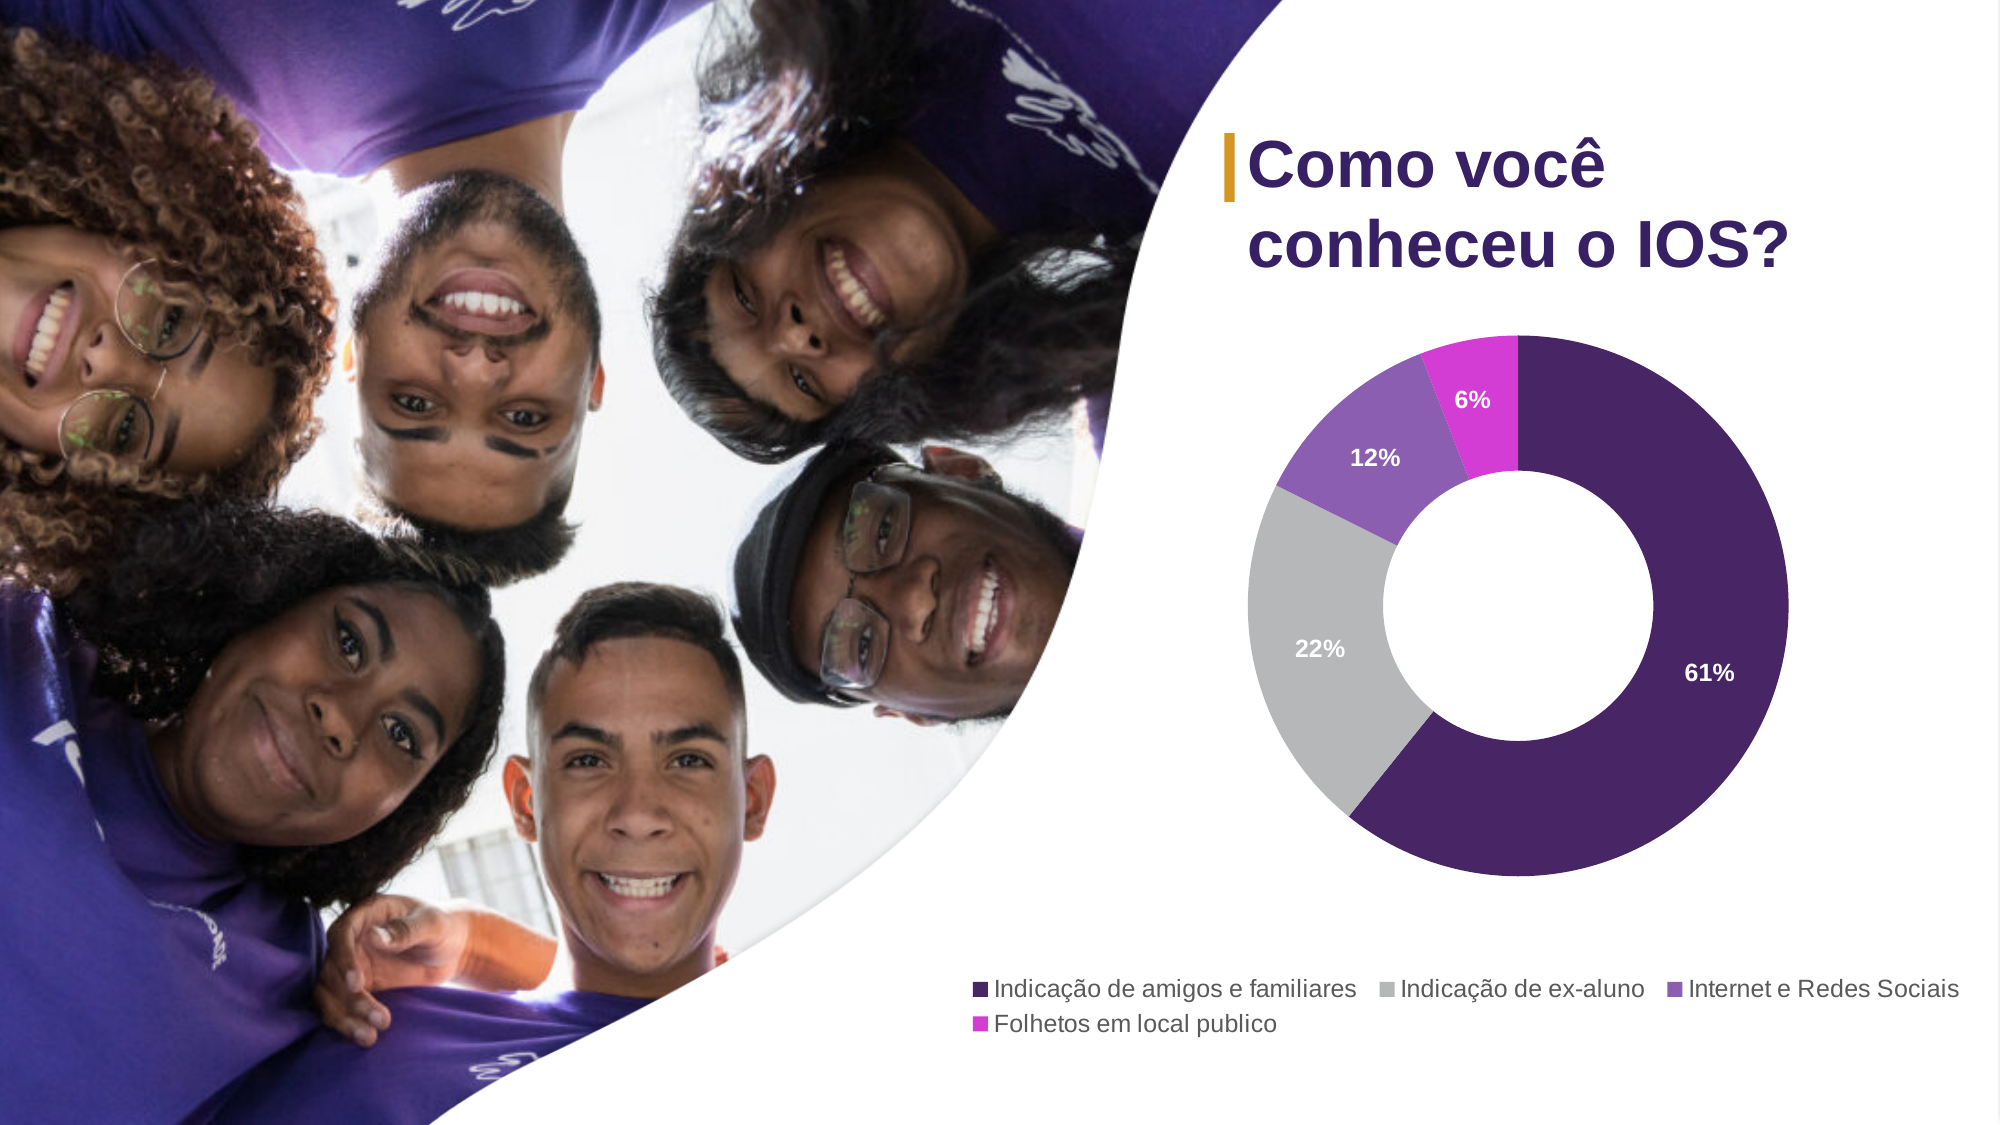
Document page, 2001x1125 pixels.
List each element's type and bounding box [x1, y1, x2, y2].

picture [0, 0, 2000, 1125]
chart [892, 307, 1977, 1102]
